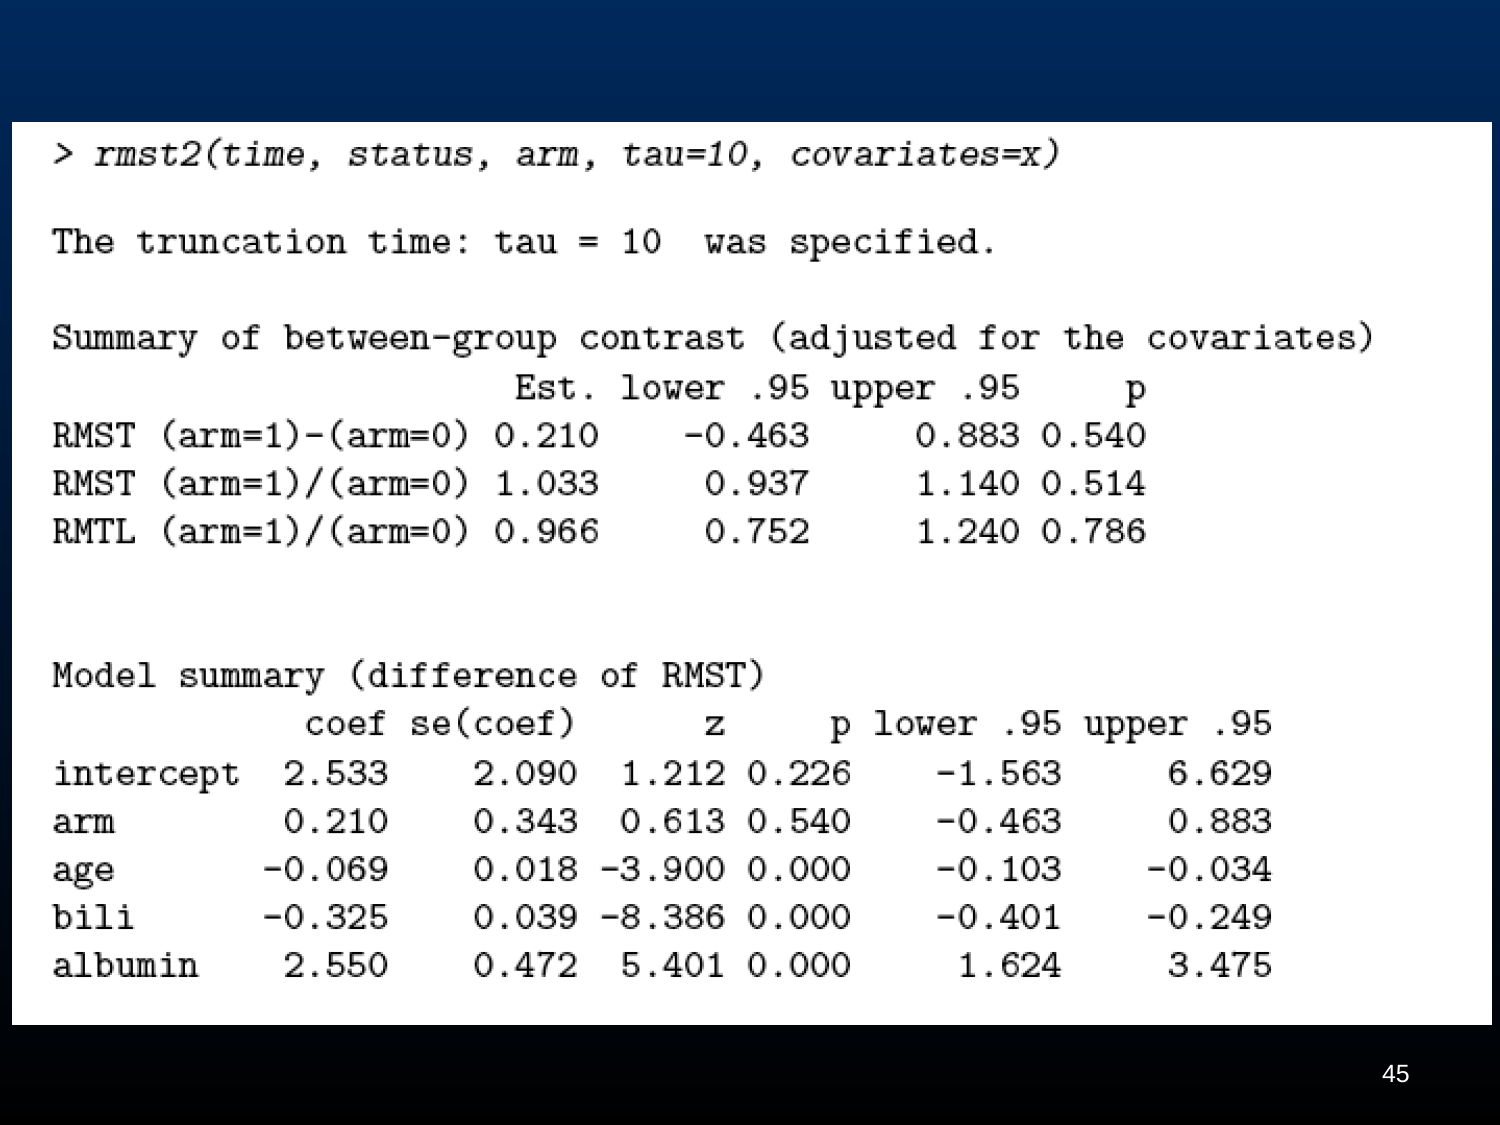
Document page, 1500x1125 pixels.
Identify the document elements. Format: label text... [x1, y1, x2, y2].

picture [12, 122, 1492, 1026]
slide_number 45 [1074, 1042, 1425, 1103]
